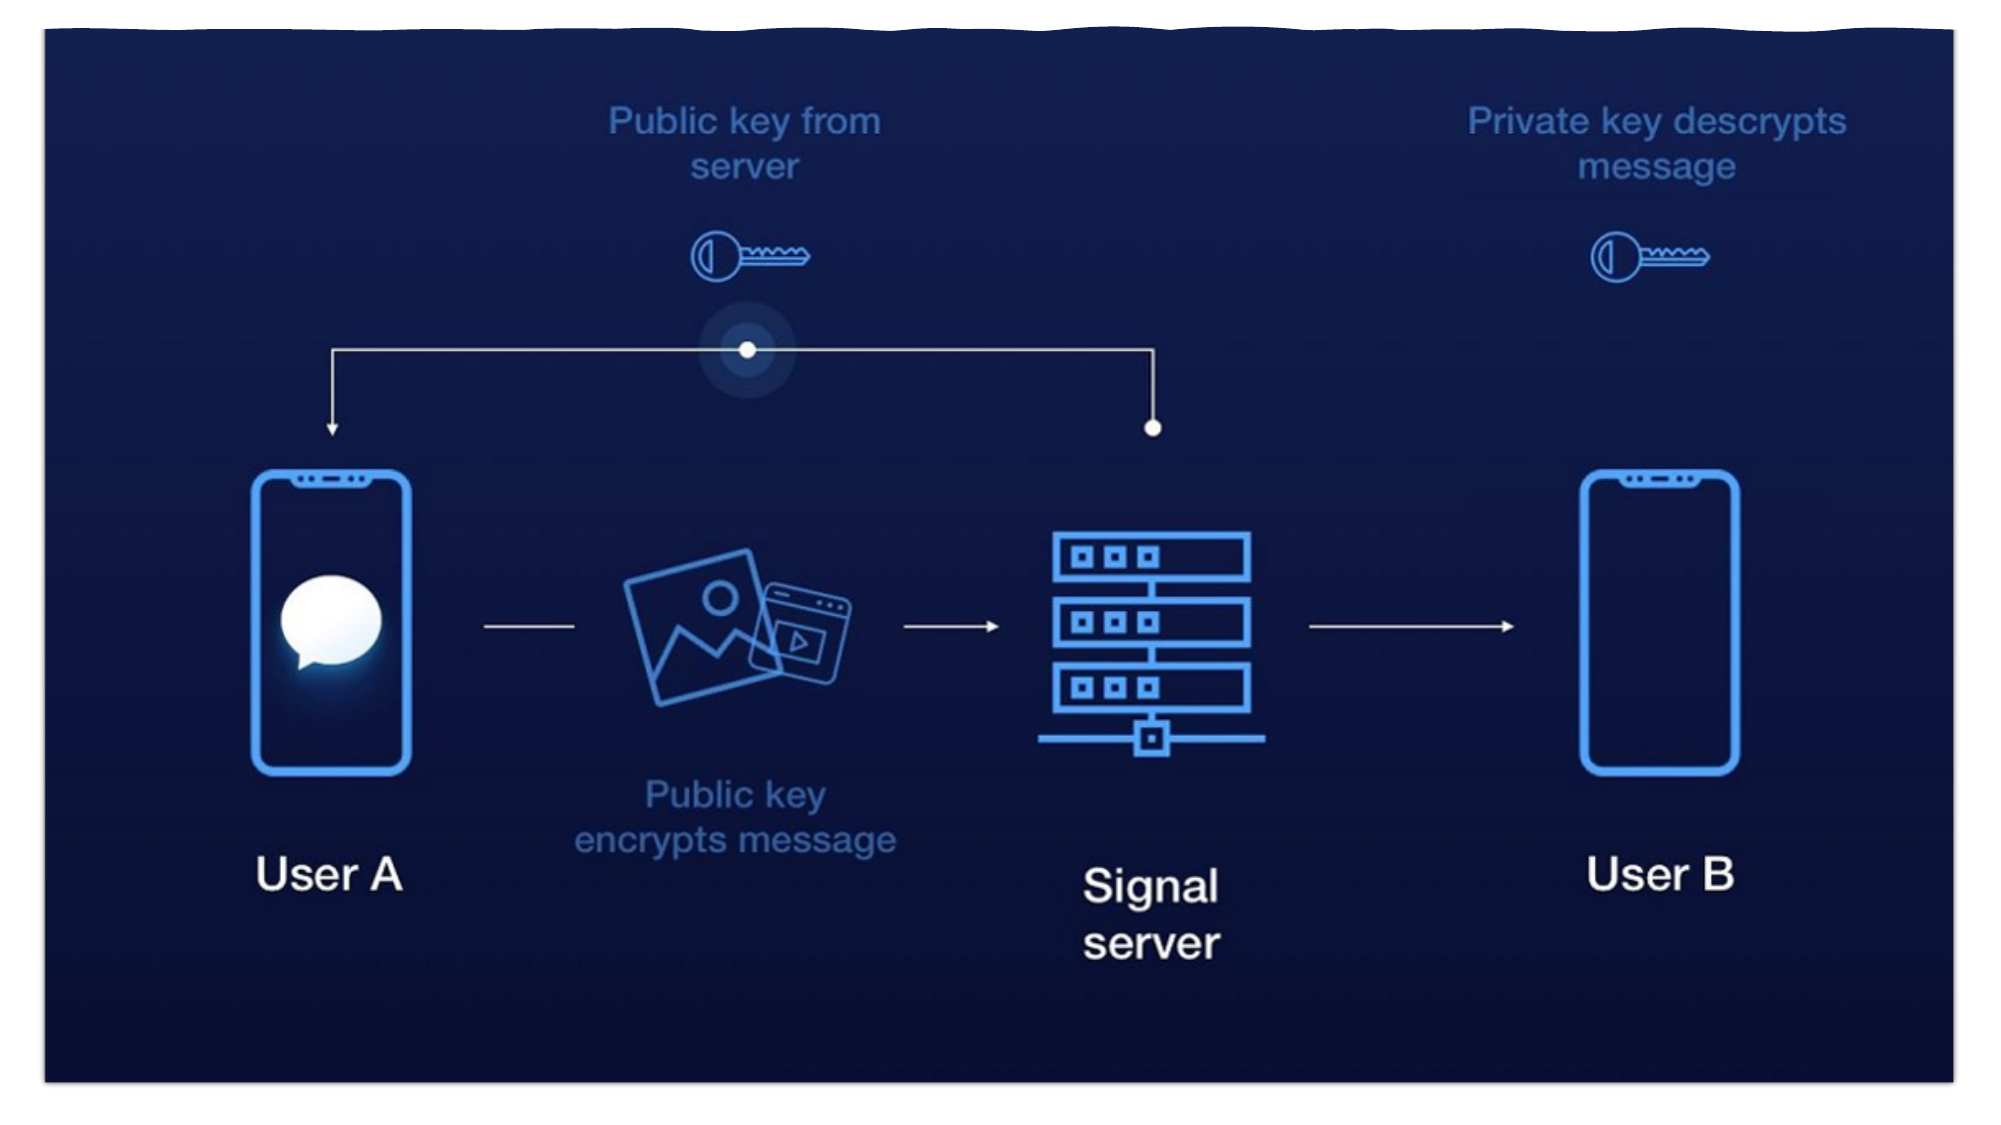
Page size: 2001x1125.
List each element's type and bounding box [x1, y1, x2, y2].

picture [29, 26, 1970, 1099]
text_box [0, 0, 2000, 1125]
